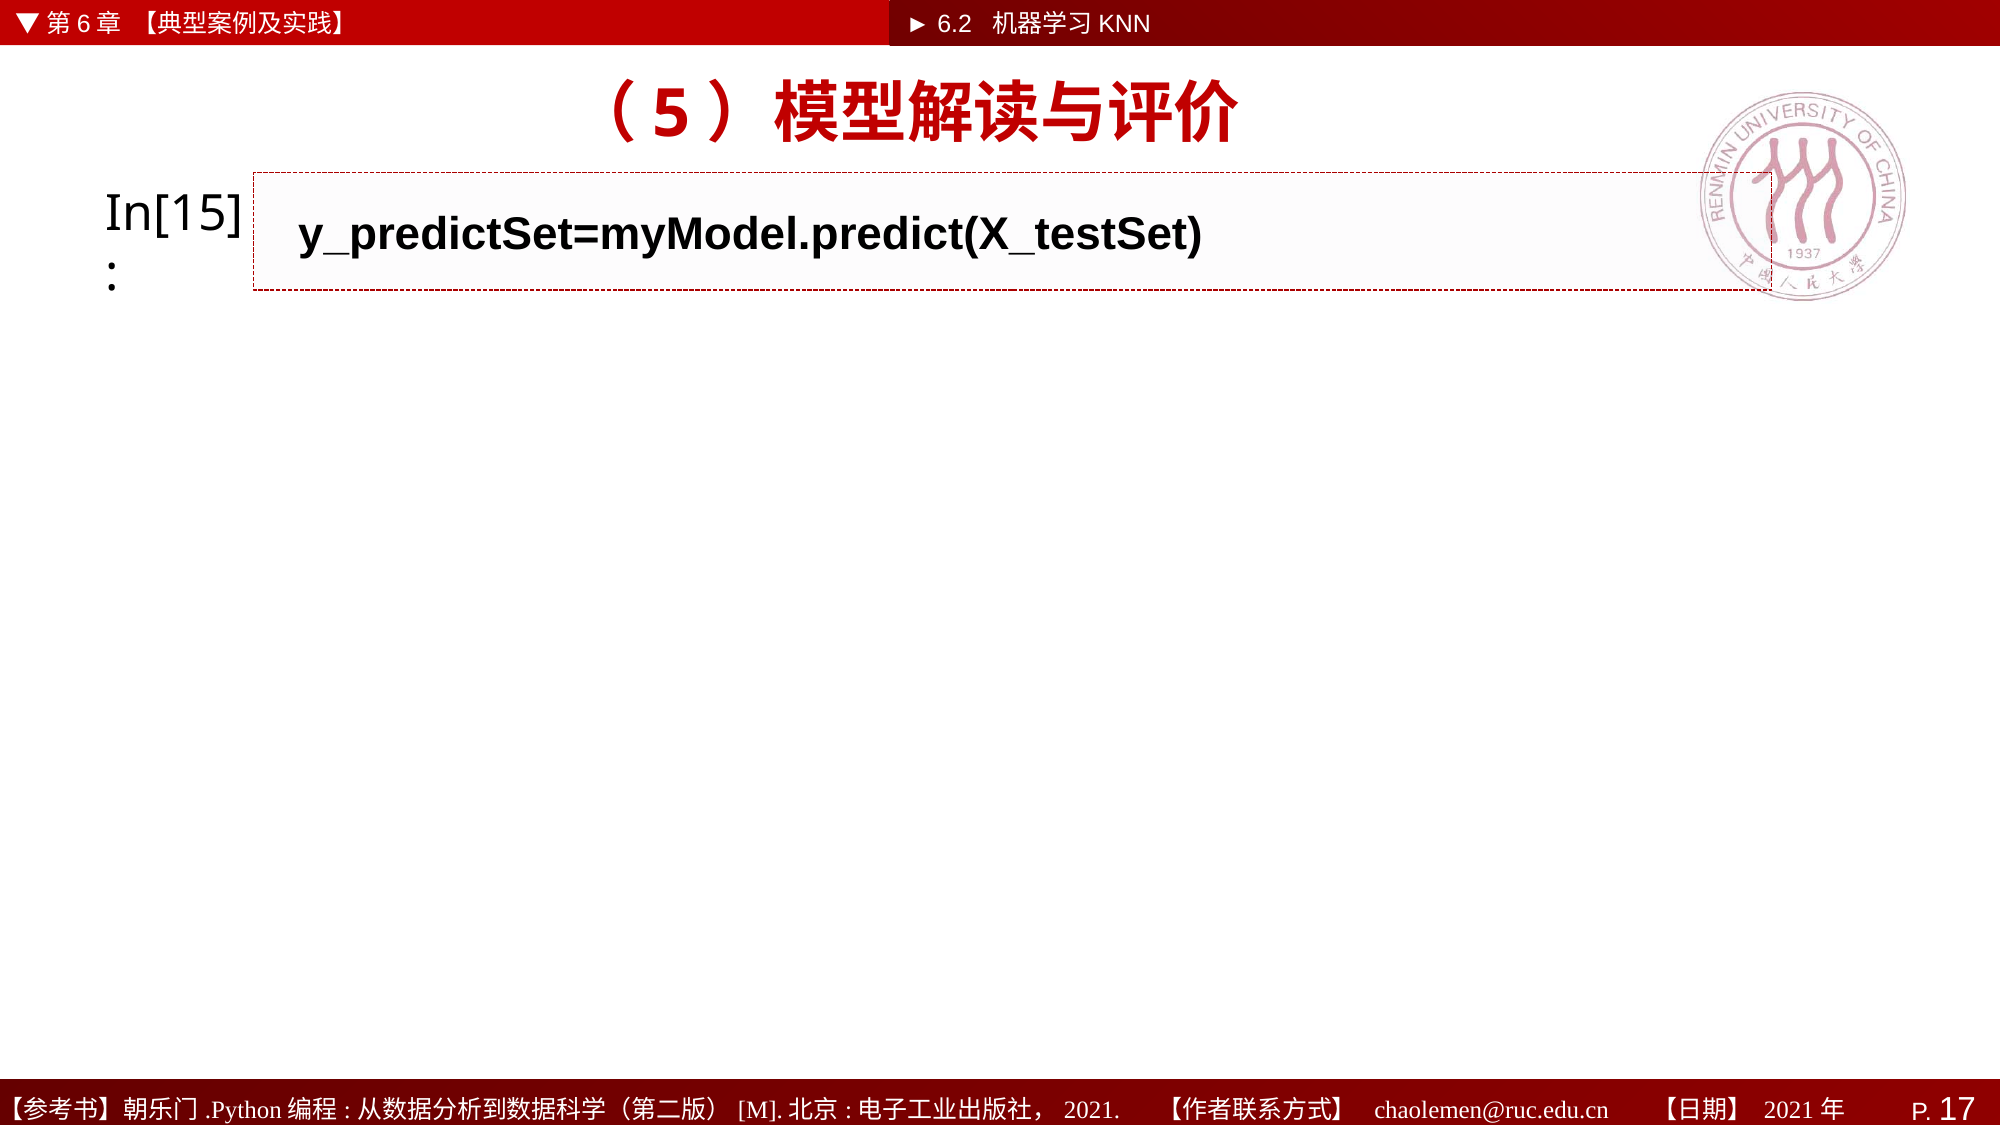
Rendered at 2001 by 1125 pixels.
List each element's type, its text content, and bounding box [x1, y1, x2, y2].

list ▼第6章 【典型案例及实践】 [0, 0, 725, 43]
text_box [90, 172, 1772, 291]
picture [1696, 89, 1910, 304]
list ► 6.2 机器学习KNN [890, 0, 1249, 43]
title （5）模型解读与评价 [101, 42, 1710, 171]
